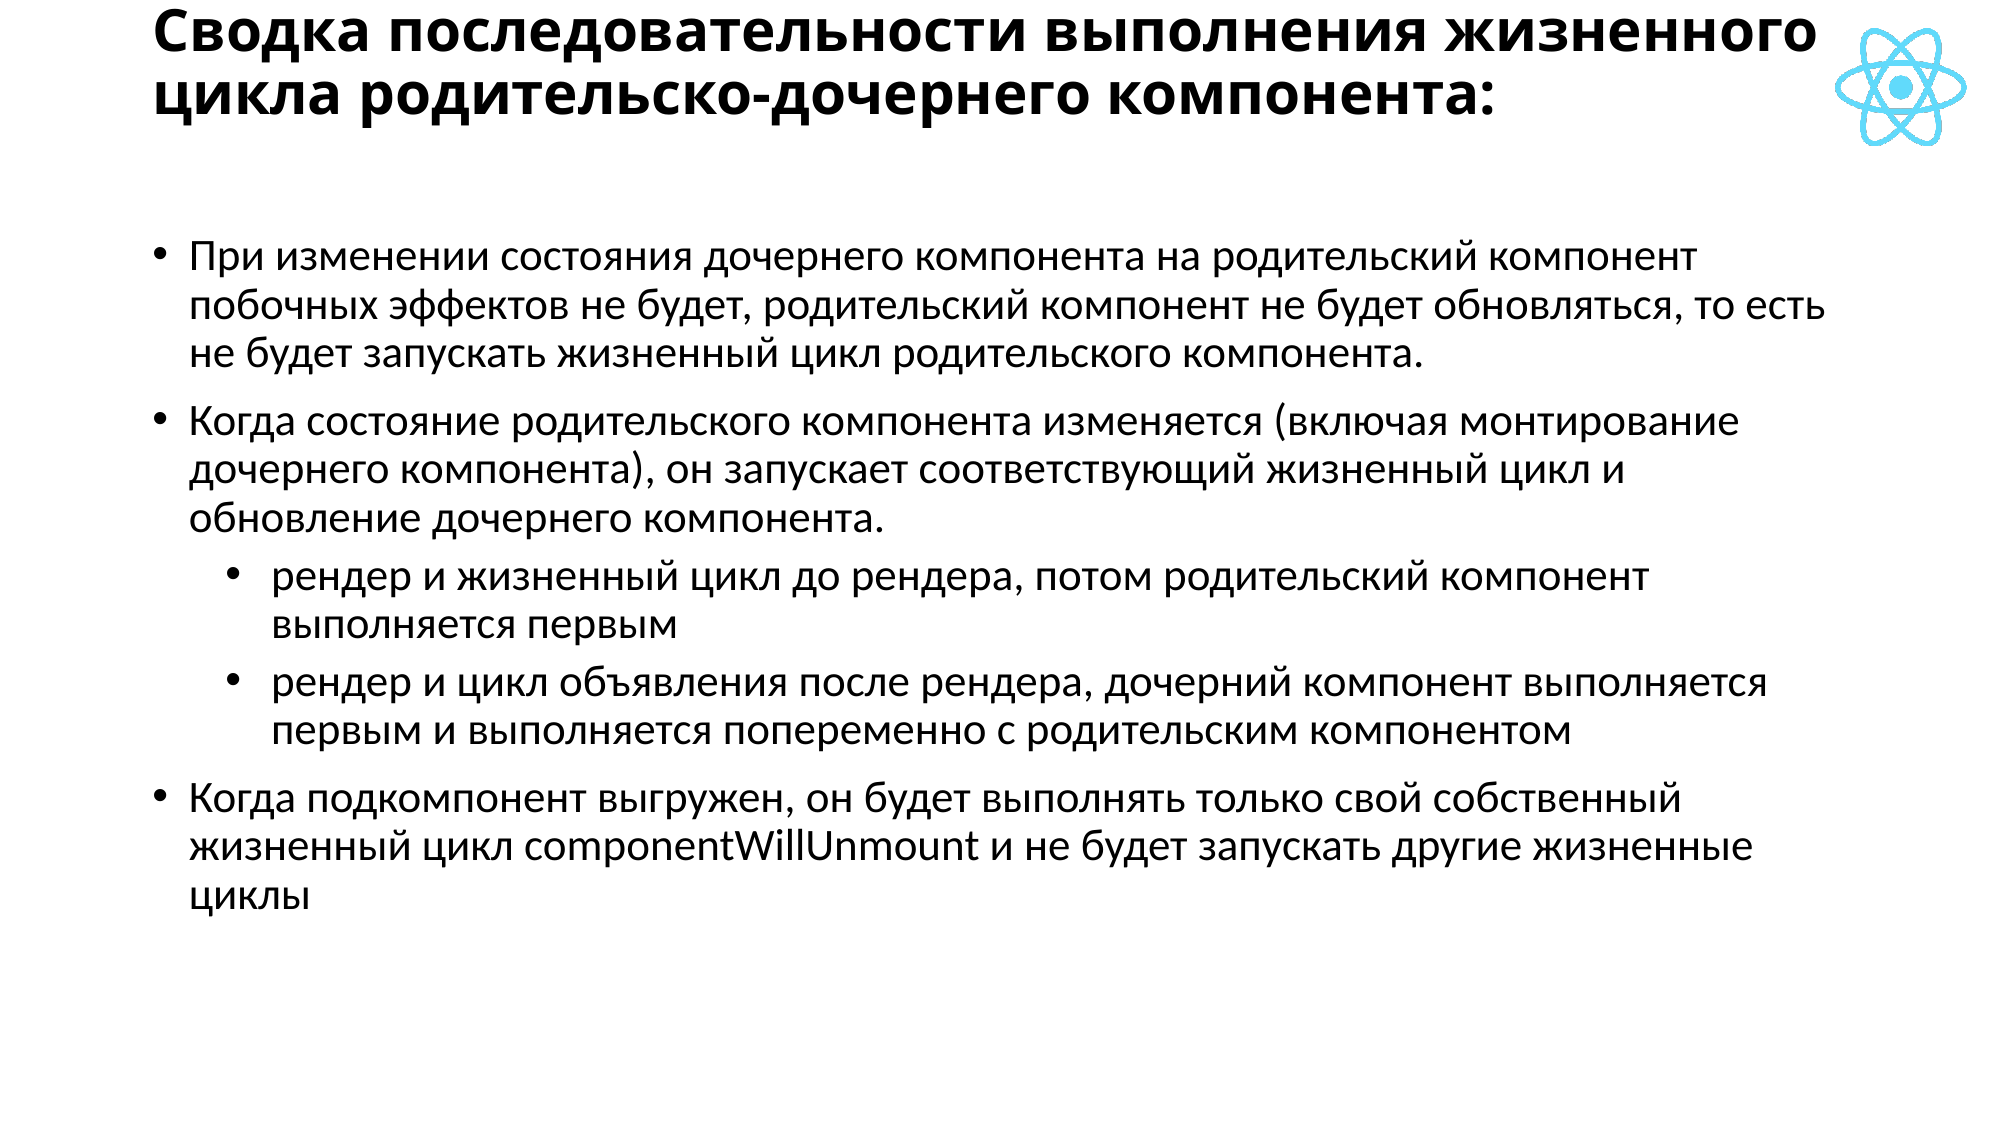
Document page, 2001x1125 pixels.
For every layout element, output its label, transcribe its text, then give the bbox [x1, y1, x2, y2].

title Сводка последовательности выполнения жизненного цикла родительско-дочернего компонента: [137, 64, 1863, 160]
list При изменении состояния дочернего компонента на родительский компонент побочных эффектов не будет, родительский компонент не будет обновляться, то есть не будет запускать жизненный цикл родительского компонента. Когда состояние родительского компонента изменяется (включая монтирование дочернего компонента), он запускает соответствующий жизненный цикл и обновление дочернего компонента. рендер и жизненный цикл до рендера, потом родительский компонент выполняется первым рендер и цикл объявления после рендера, дочерний компонент выполняется первым и выполняется попеременно с родительским компонентом Когда подкомпонент выгружен, он будет выполнять только свой собственный жизненный цикл componentWillUnmount и не будет запускать другие жизненные циклы [137, 224, 1863, 939]
picture [1833, 28, 1968, 146]
